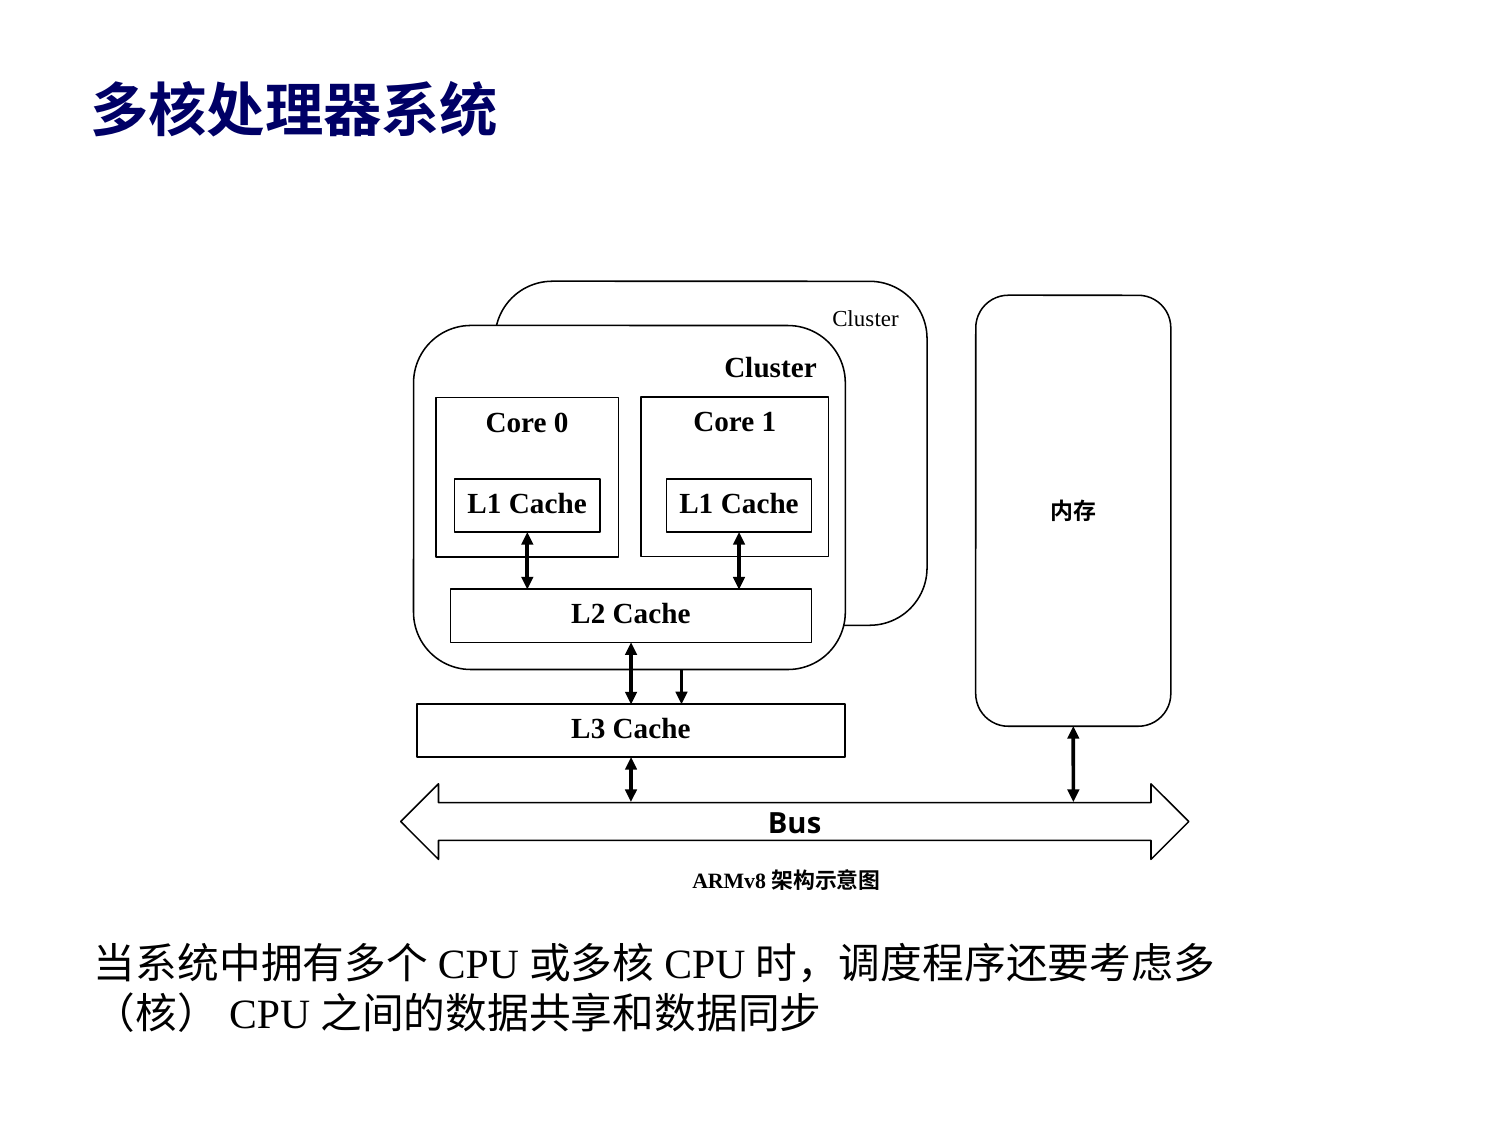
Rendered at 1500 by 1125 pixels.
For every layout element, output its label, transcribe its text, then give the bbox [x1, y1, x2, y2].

text_box L2 Cache [450, 589, 812, 643]
text_box Core 0 [435, 397, 619, 558]
text_box 内存 [975, 295, 1171, 727]
text_box L1 Cache [666, 479, 812, 533]
text_box Core 1 [641, 397, 829, 557]
text_box L3 Cache [416, 704, 846, 758]
text_box Cluster [413, 325, 846, 670]
text_box L1 Cache [454, 479, 600, 533]
text_box 当系统中拥有多个CPU或多核CPU时，调度程序还要考虑多（核）CPU之间的数据共享和数据同步 [79, 929, 1399, 1045]
text_box Cluster [496, 281, 928, 626]
title 多核处理器系统 [89, 73, 1411, 156]
text_box ARMv8架构示意图 [681, 861, 921, 899]
text_box Bus [398, 781, 1191, 862]
